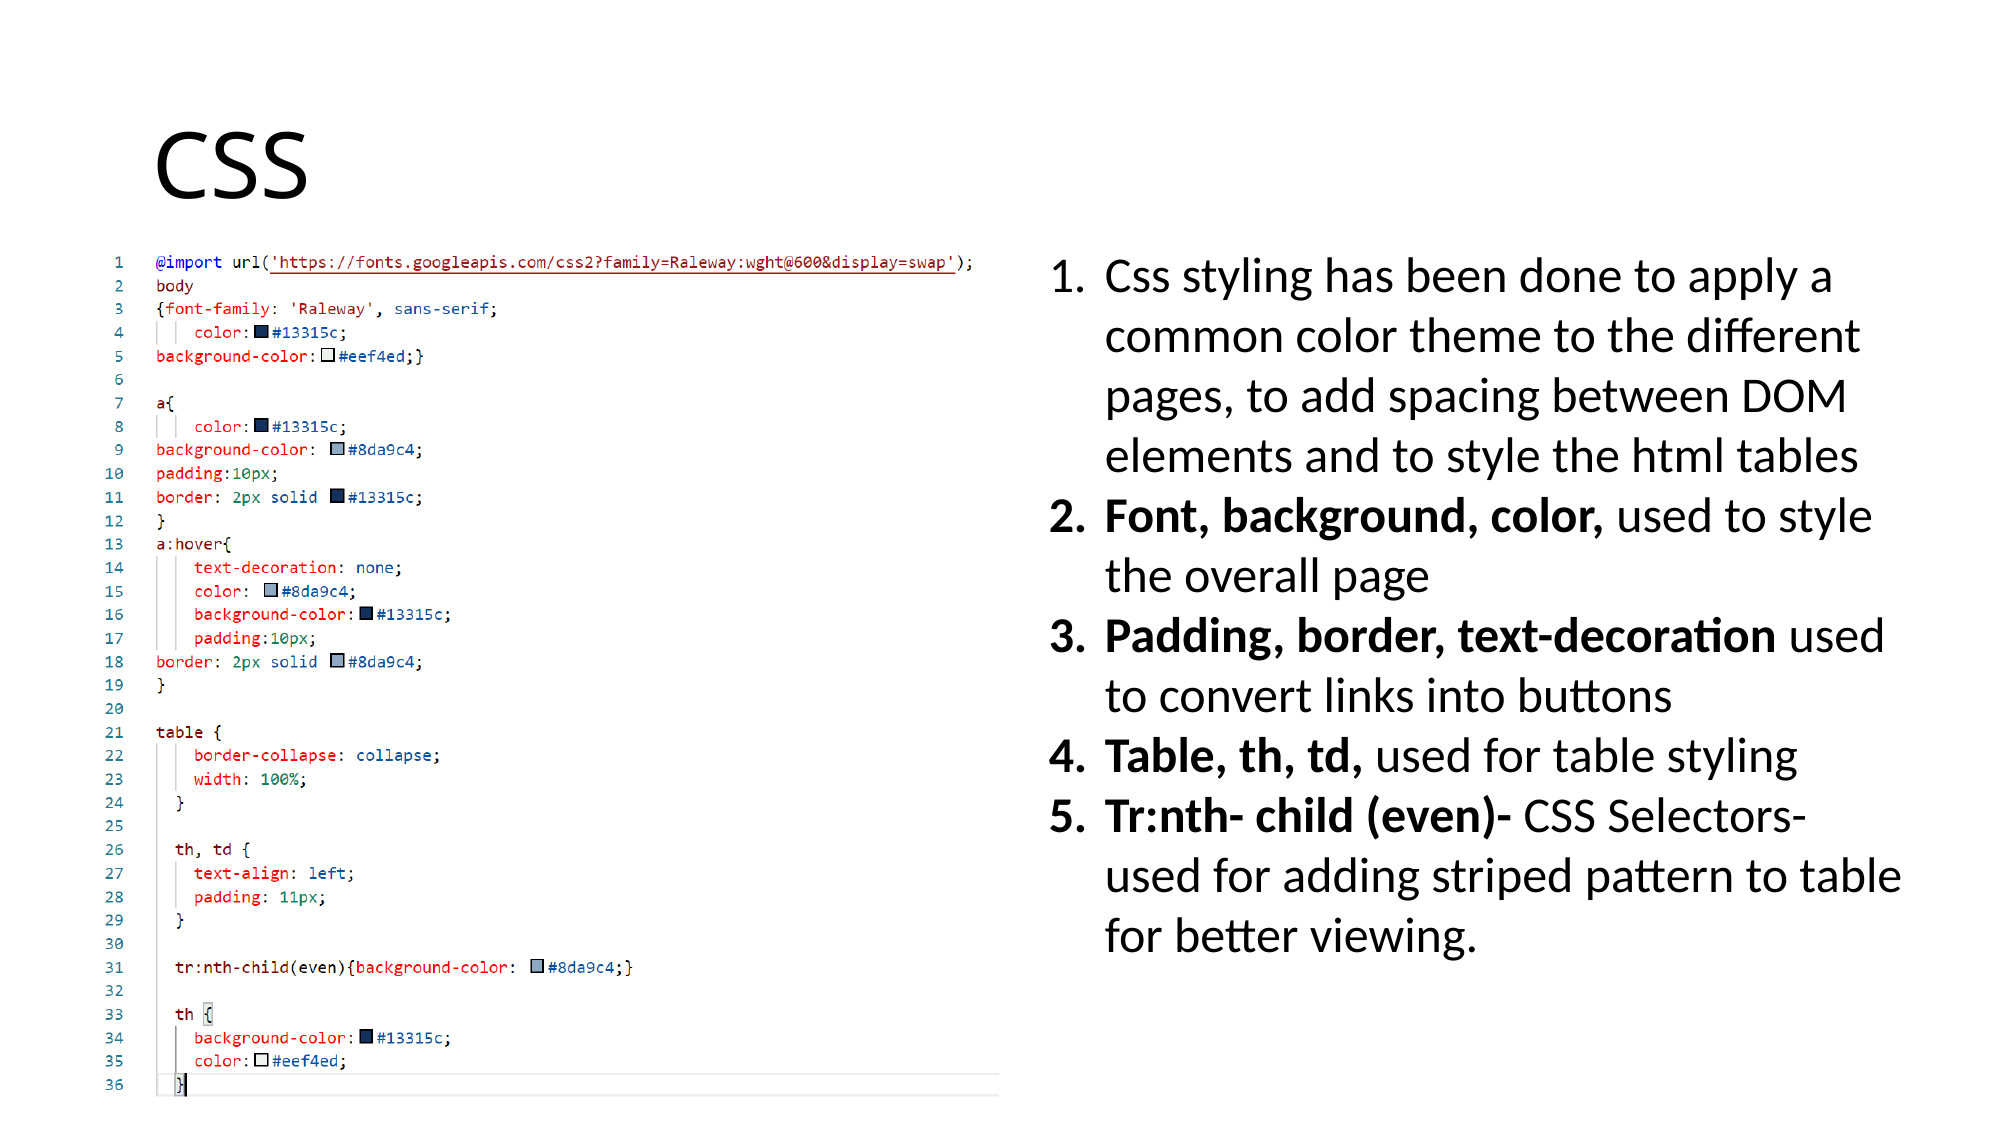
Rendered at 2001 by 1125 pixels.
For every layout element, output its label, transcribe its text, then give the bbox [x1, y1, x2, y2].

text_box Css styling has been done to apply a common color theme to the different pages, to add spacing between DOM elements and to style the html tables Font, background, color, used to style the overall page Padding, border, text-decoration used to convert links into buttons Table, th, td, used for table styling Tr:nth- child (even)- CSS Selectors- used for adding striped pattern to table for better viewing. [1033, 235, 1918, 970]
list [102, 254, 999, 1108]
title CSS [137, 59, 1863, 278]
